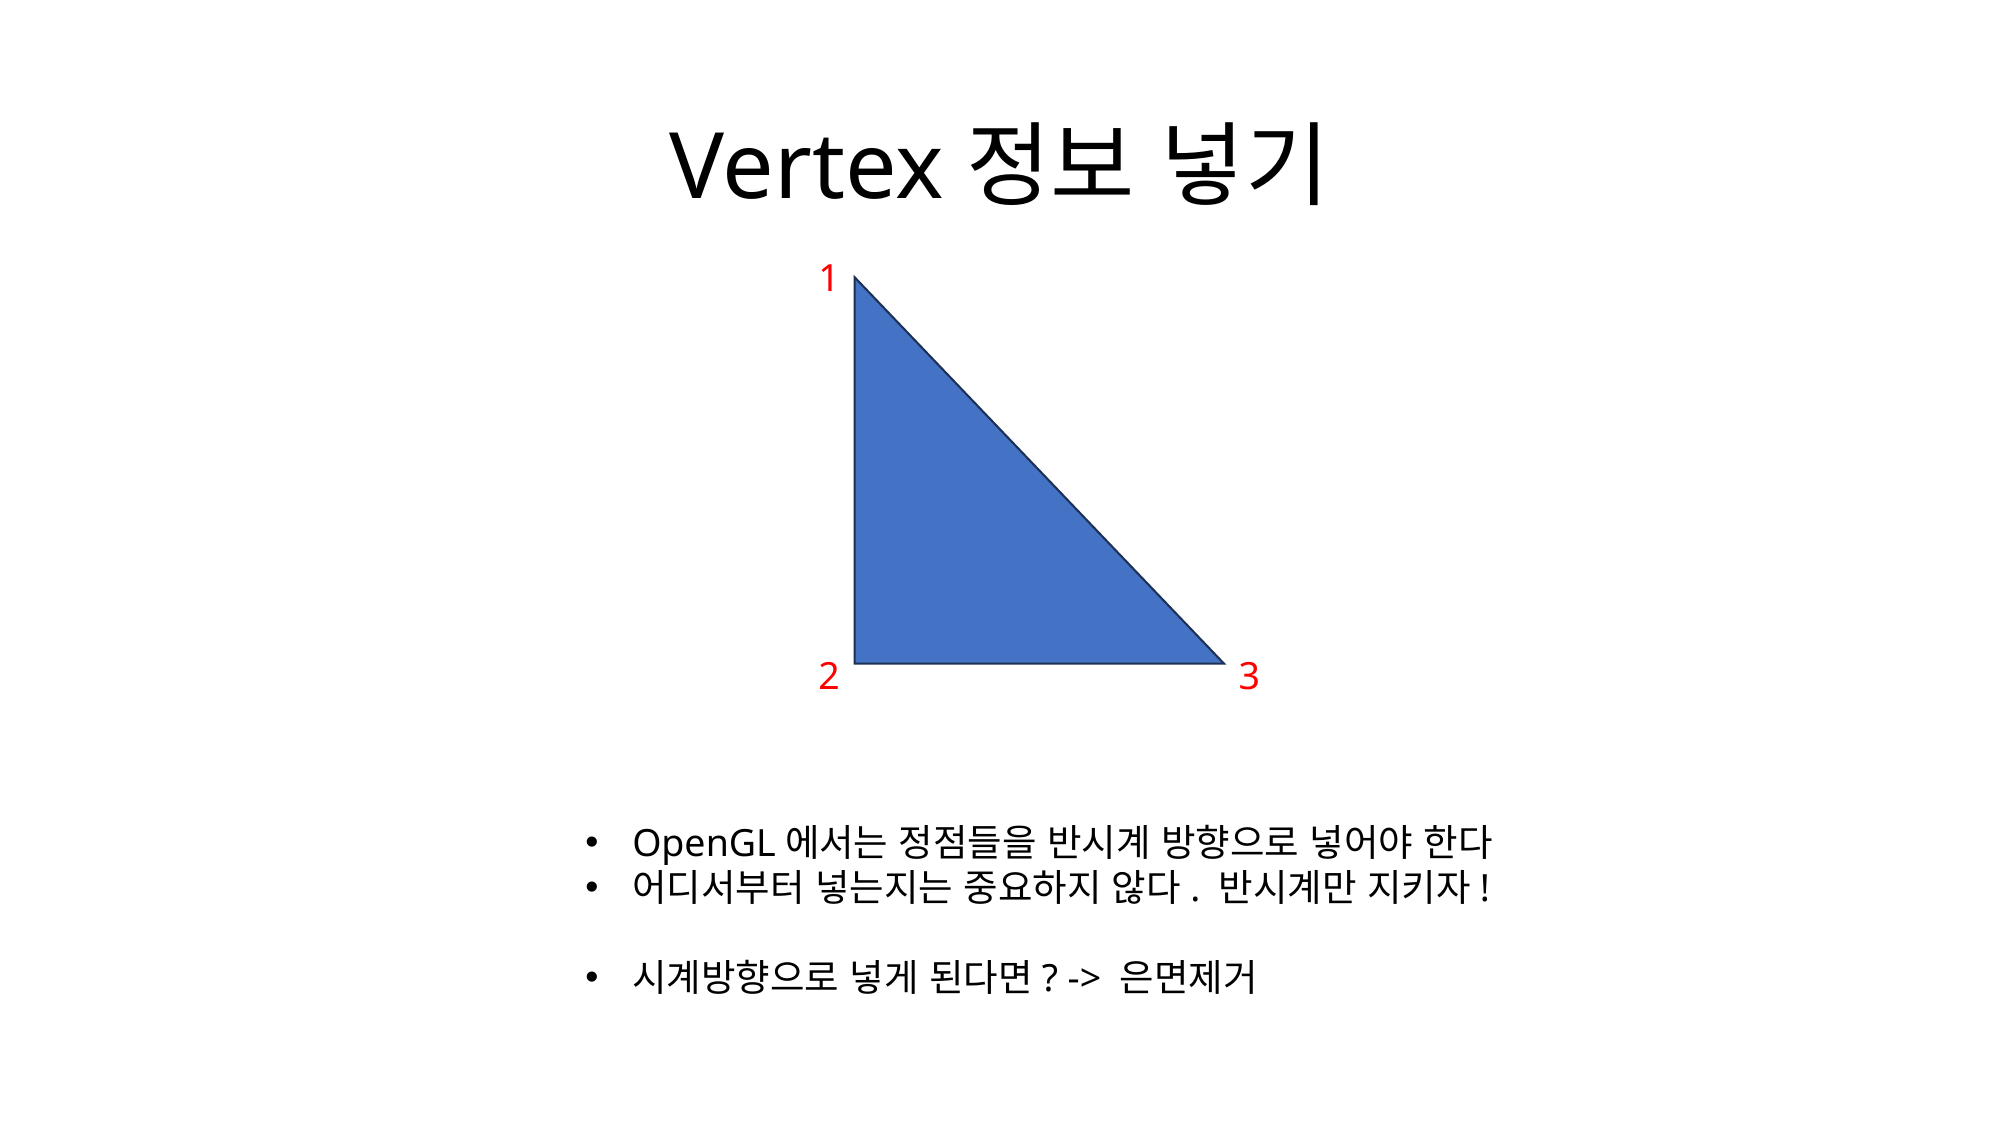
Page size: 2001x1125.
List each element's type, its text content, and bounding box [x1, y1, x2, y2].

title Vertex정보 넣기 [137, 59, 1863, 278]
text_box 3 [1224, 644, 1276, 705]
text_box 1 [803, 246, 855, 307]
text_box 2 [803, 644, 855, 705]
text_box OpenGL에서는 정점들을 반시계 방향으로 넣어야 한다 어디서부터 넣는지는 중요하지 않다. 반시계만 지키자! 시계방향으로 넣게 된다면? -> 은면제거 [570, 811, 1509, 1007]
text_box [853, 276, 1224, 665]
